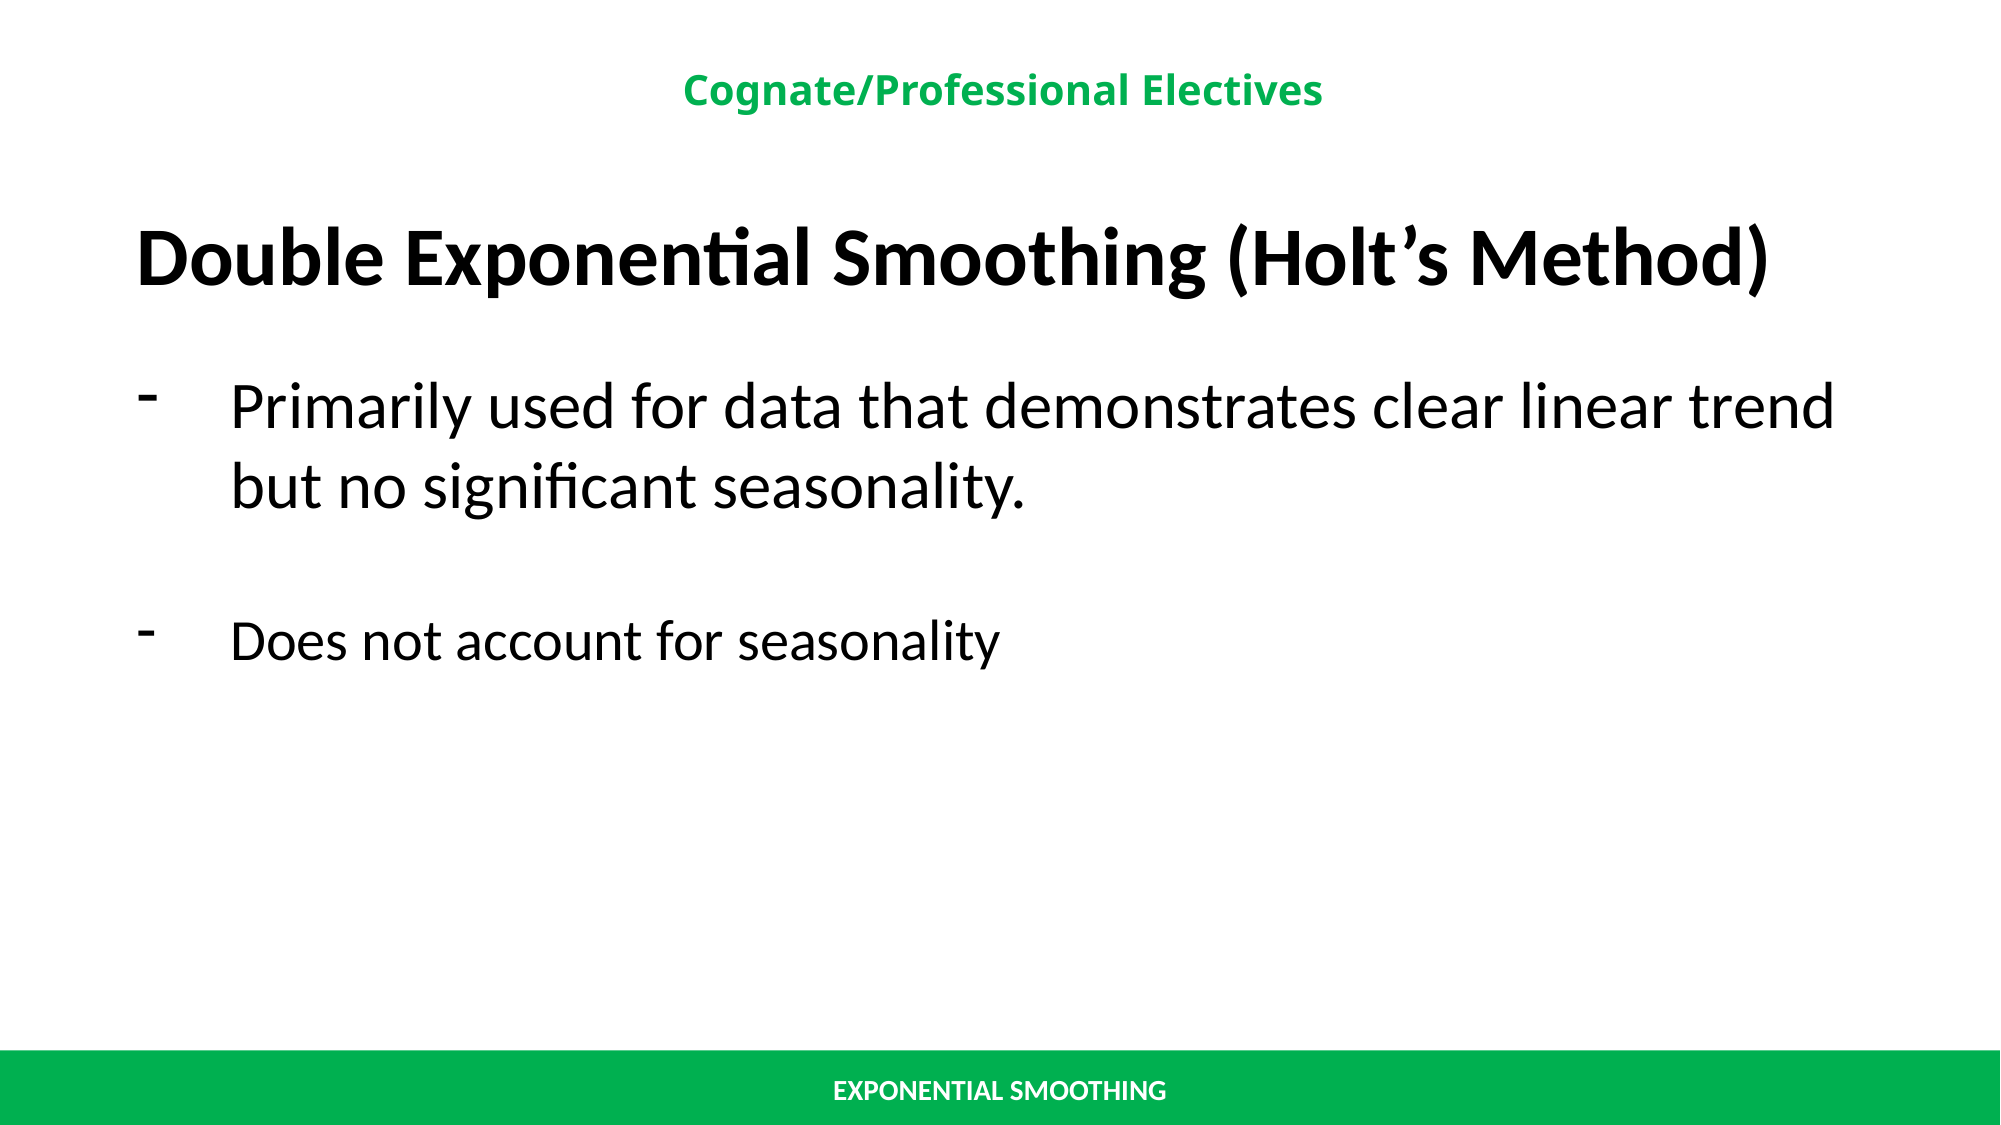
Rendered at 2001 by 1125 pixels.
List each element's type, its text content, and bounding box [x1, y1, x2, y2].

text_box Double Exponential Smoothing (Holt’s Method) Primarily used for data that demonstrates clear linear trend but no significant seasonality. Does not account for seasonality [121, 194, 1854, 680]
